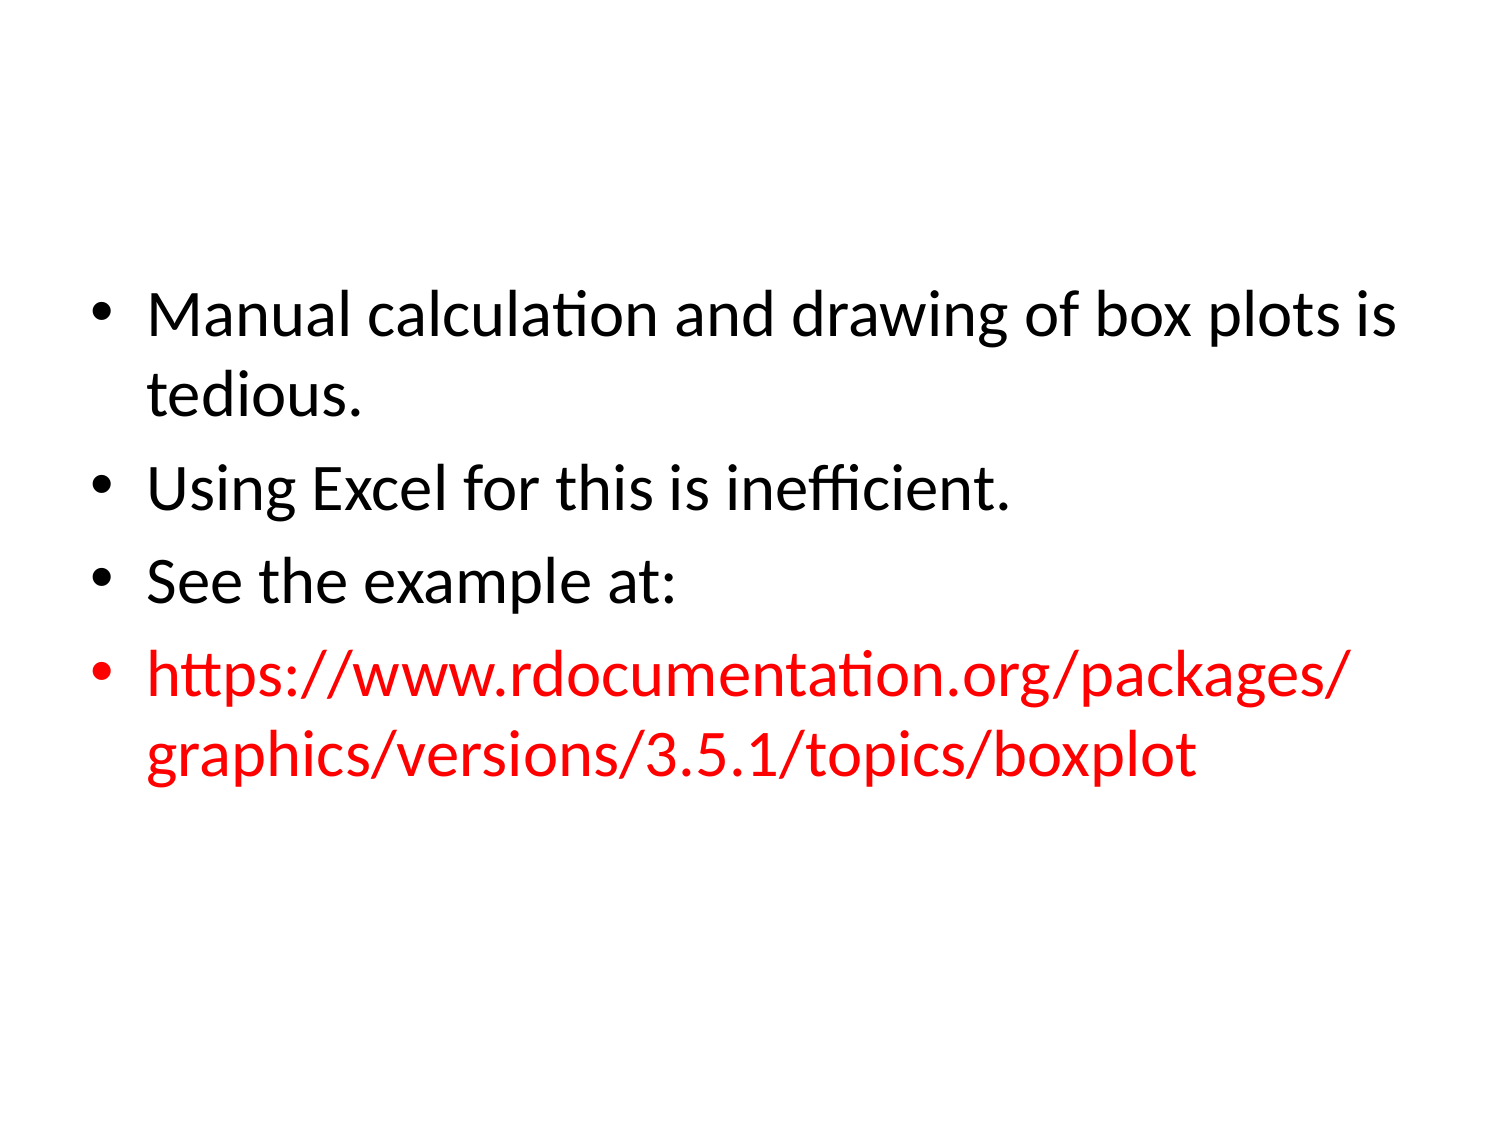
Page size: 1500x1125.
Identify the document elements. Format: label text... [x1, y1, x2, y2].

list Manual calculation and drawing of box plots is tedious. Using Excel for this is inefficient. See the example at: https://www.rdocumentation.org/packages/ graphics/versions/3.5.1/topics/boxplot [75, 262, 1425, 1005]
